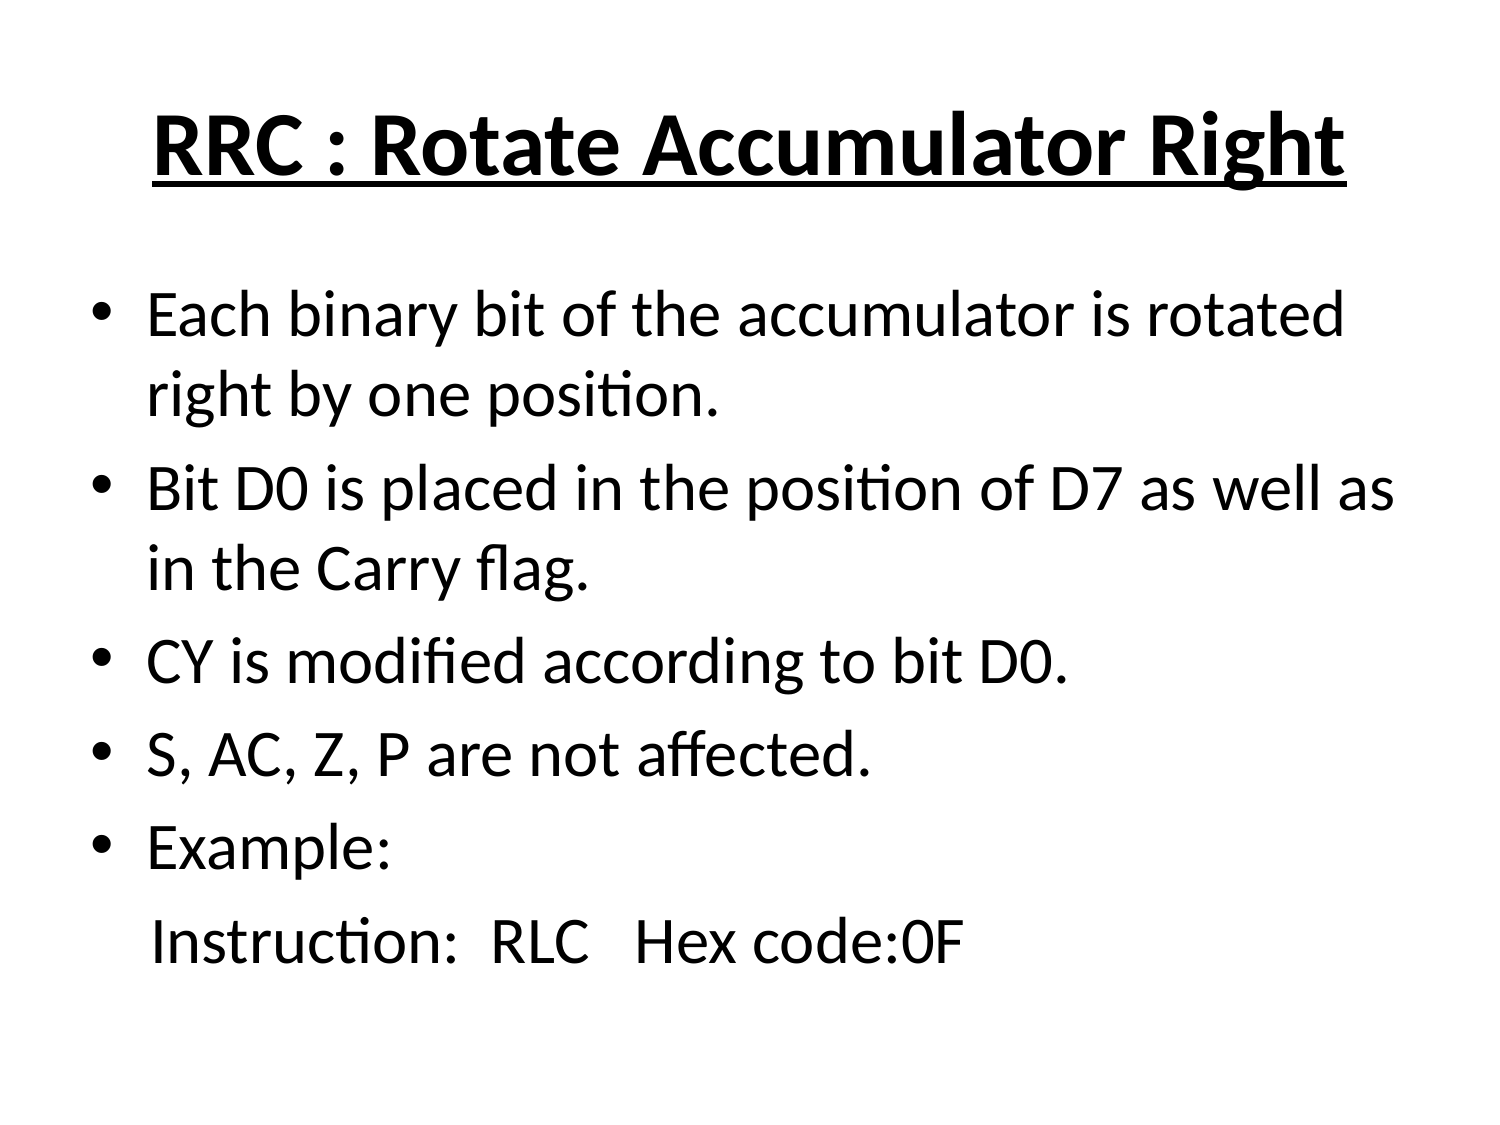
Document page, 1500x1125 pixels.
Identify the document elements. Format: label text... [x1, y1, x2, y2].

title RRC : Rotate Accumulator Right [75, 45, 1425, 233]
list Each binary bit of the accumulator is rotated right by one position. Bit D0 is placed in the position of D7 as well as in the Carry flag. CY is modified according to bit D0. S, AC, Z, P are not affected. Example: Instruction: RLC Hex code:0F [75, 262, 1425, 1005]
